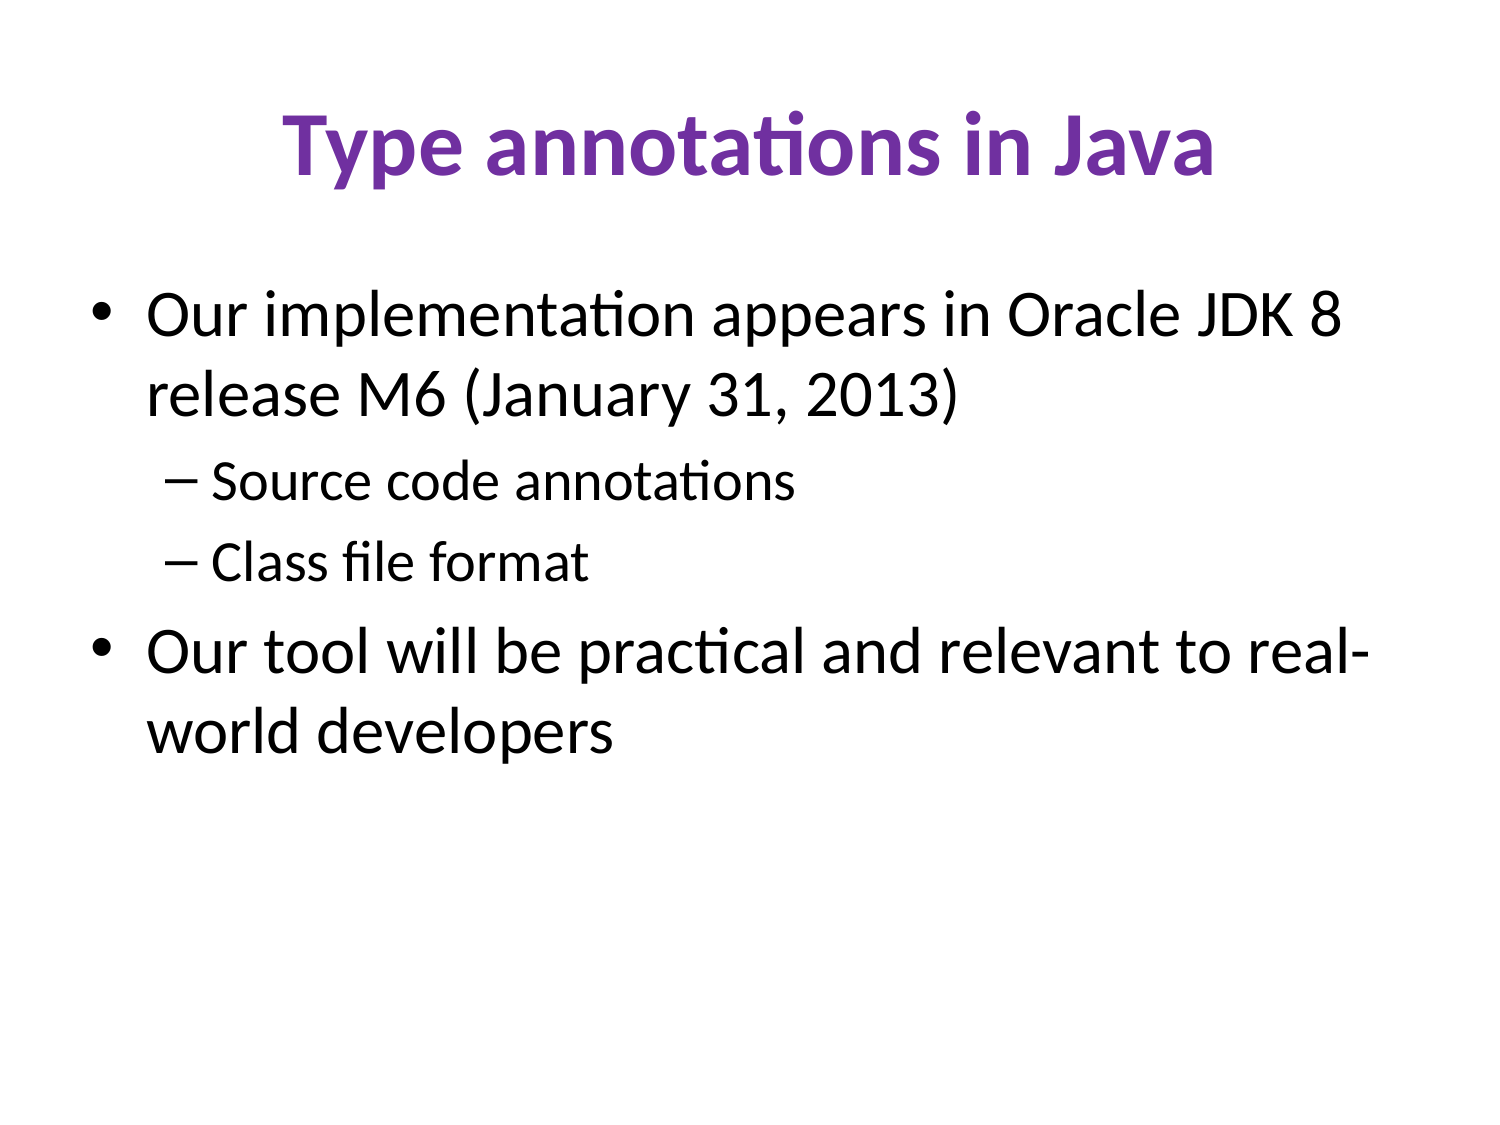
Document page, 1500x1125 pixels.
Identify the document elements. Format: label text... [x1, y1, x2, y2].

title Type annotations in Java [75, 45, 1425, 233]
list Our implementation appears in Oracle JDK 8 release M6 (January 31, 2013) Source code annotations Class file format Our tool will be practical and relevant to real-world developers [75, 262, 1425, 1005]
